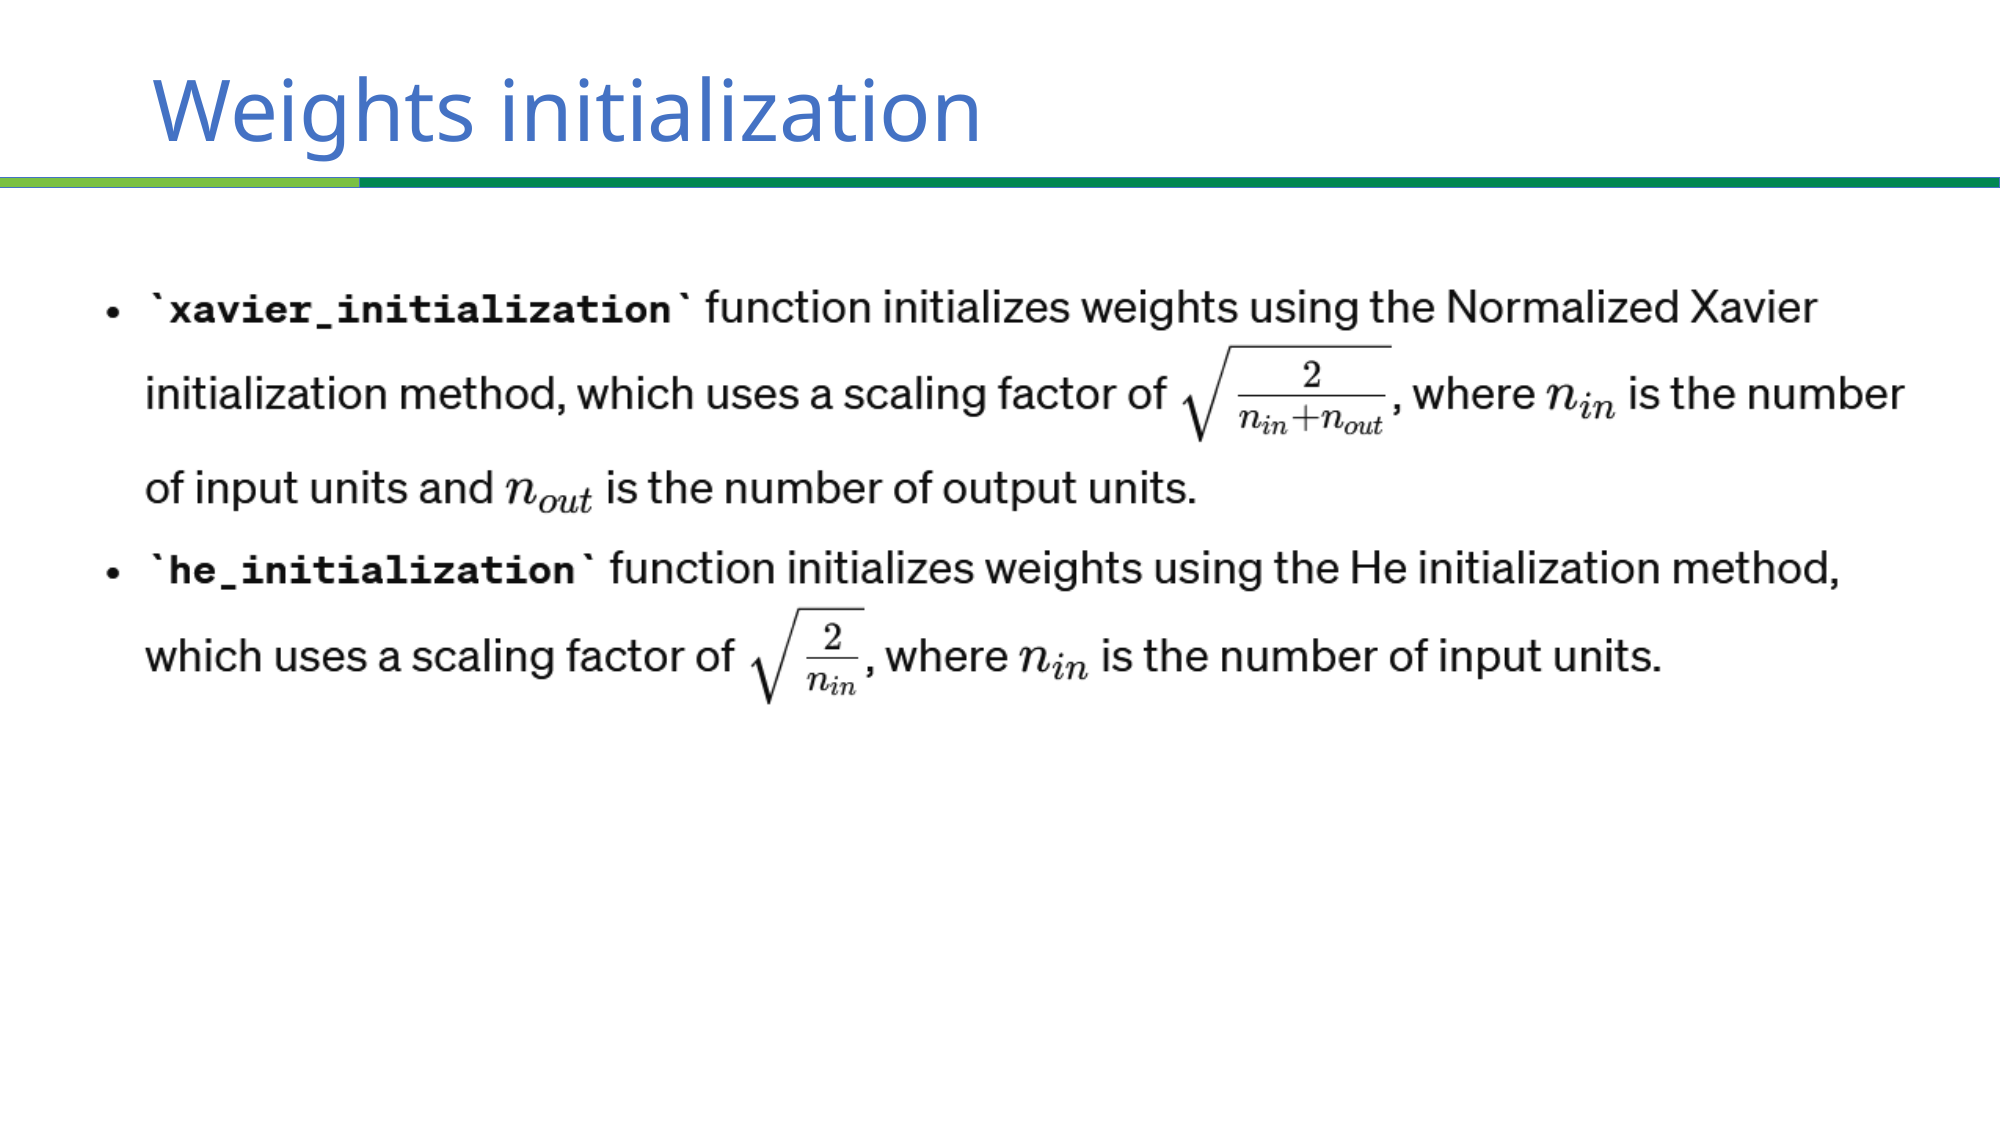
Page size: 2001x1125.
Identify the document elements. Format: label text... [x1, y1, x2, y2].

title Weights initialization [137, 59, 1863, 168]
picture [76, 249, 1913, 714]
